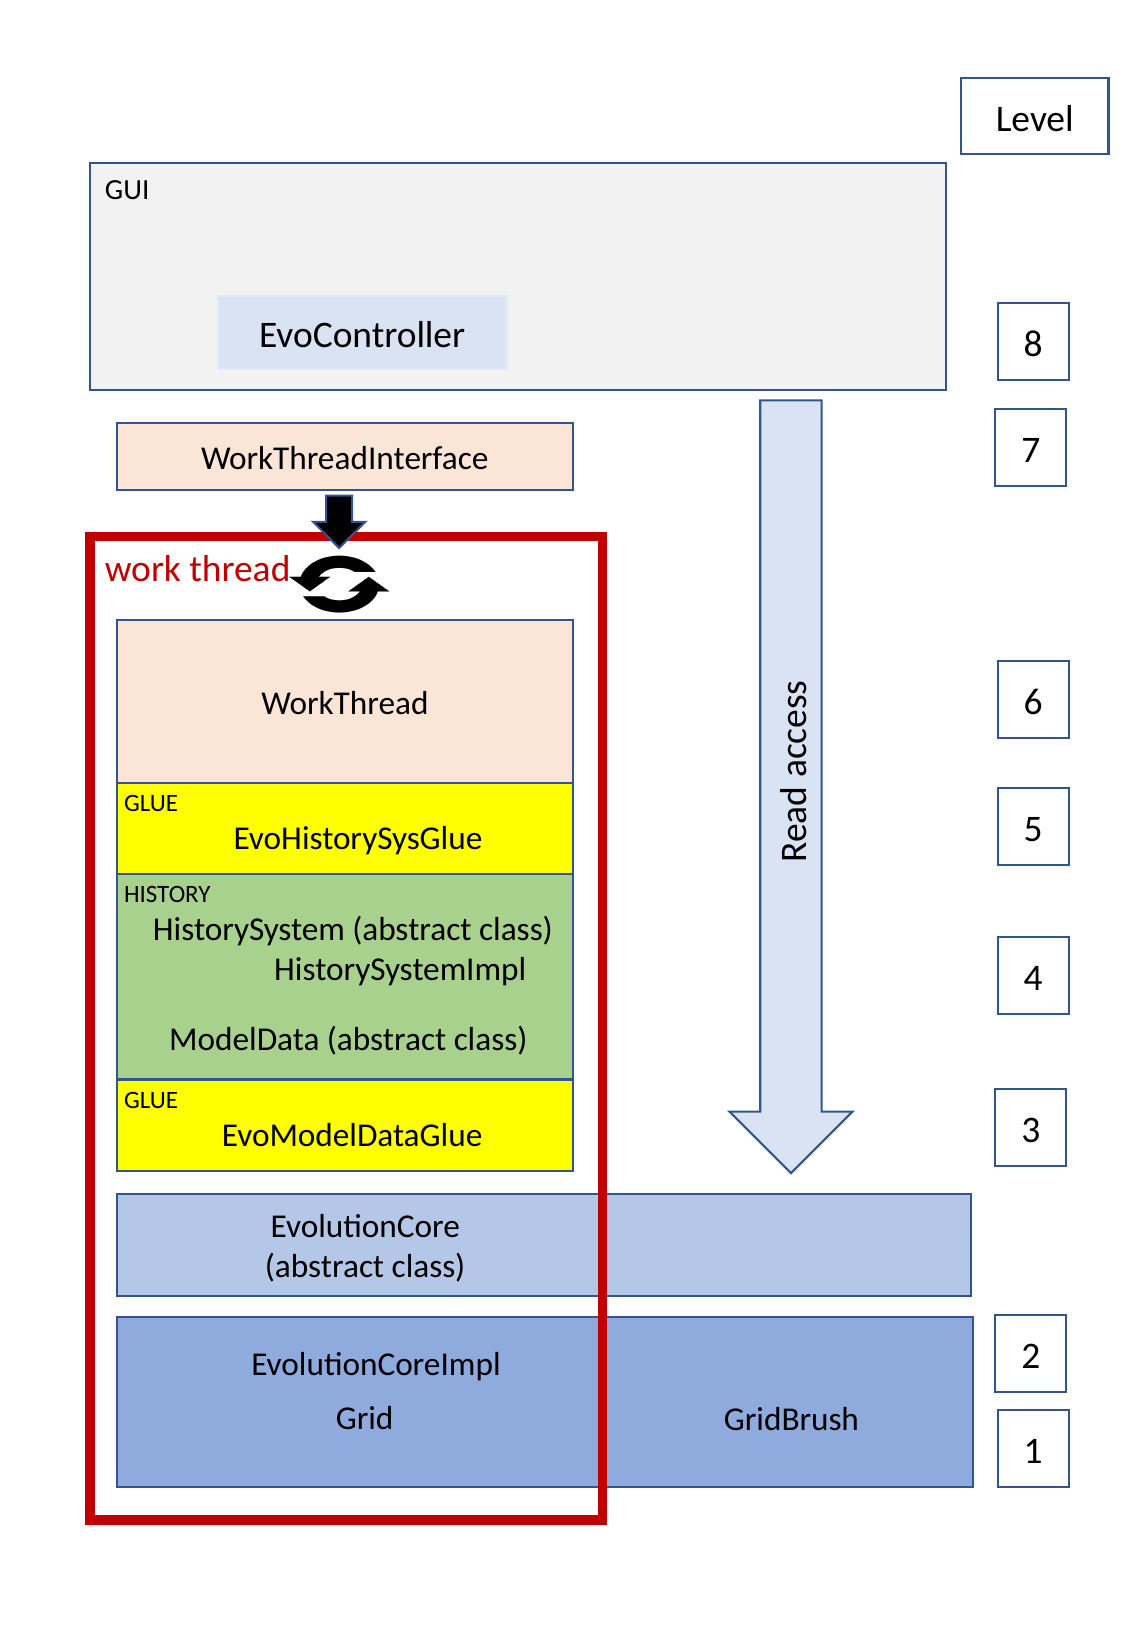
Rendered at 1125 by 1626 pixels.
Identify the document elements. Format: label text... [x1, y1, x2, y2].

text_box 7 [994, 408, 1067, 487]
text_box 1 [997, 1409, 1070, 1488]
text_box EvolutionCore (abstract class) [195, 1205, 536, 1284]
text_box EvoController [217, 295, 508, 370]
text_box GUI [89, 162, 947, 391]
text_box 4 [997, 936, 1070, 1015]
picture [287, 546, 391, 621]
text_box 5 [997, 787, 1070, 866]
text_box EvolutionCoreImpl [195, 1322, 558, 1401]
text_box 8 [997, 302, 1070, 381]
text_box Grid [194, 1377, 535, 1456]
text_box 2 [994, 1314, 1067, 1393]
text_box GridBrush [656, 1377, 927, 1456]
text_box GLUE EvoModelDataGlue [116, 1079, 574, 1172]
text_box 3 [994, 1088, 1067, 1167]
text_box WorkThreadInterface [116, 422, 574, 491]
text_box [310, 494, 368, 546]
text_box Level [960, 77, 1110, 155]
text_box [604, 1316, 974, 1488]
text_box Read access [727, 399, 855, 1175]
text_box [604, 1193, 972, 1297]
text_box 6 [997, 660, 1070, 739]
text_box work thread [89, 535, 604, 1521]
